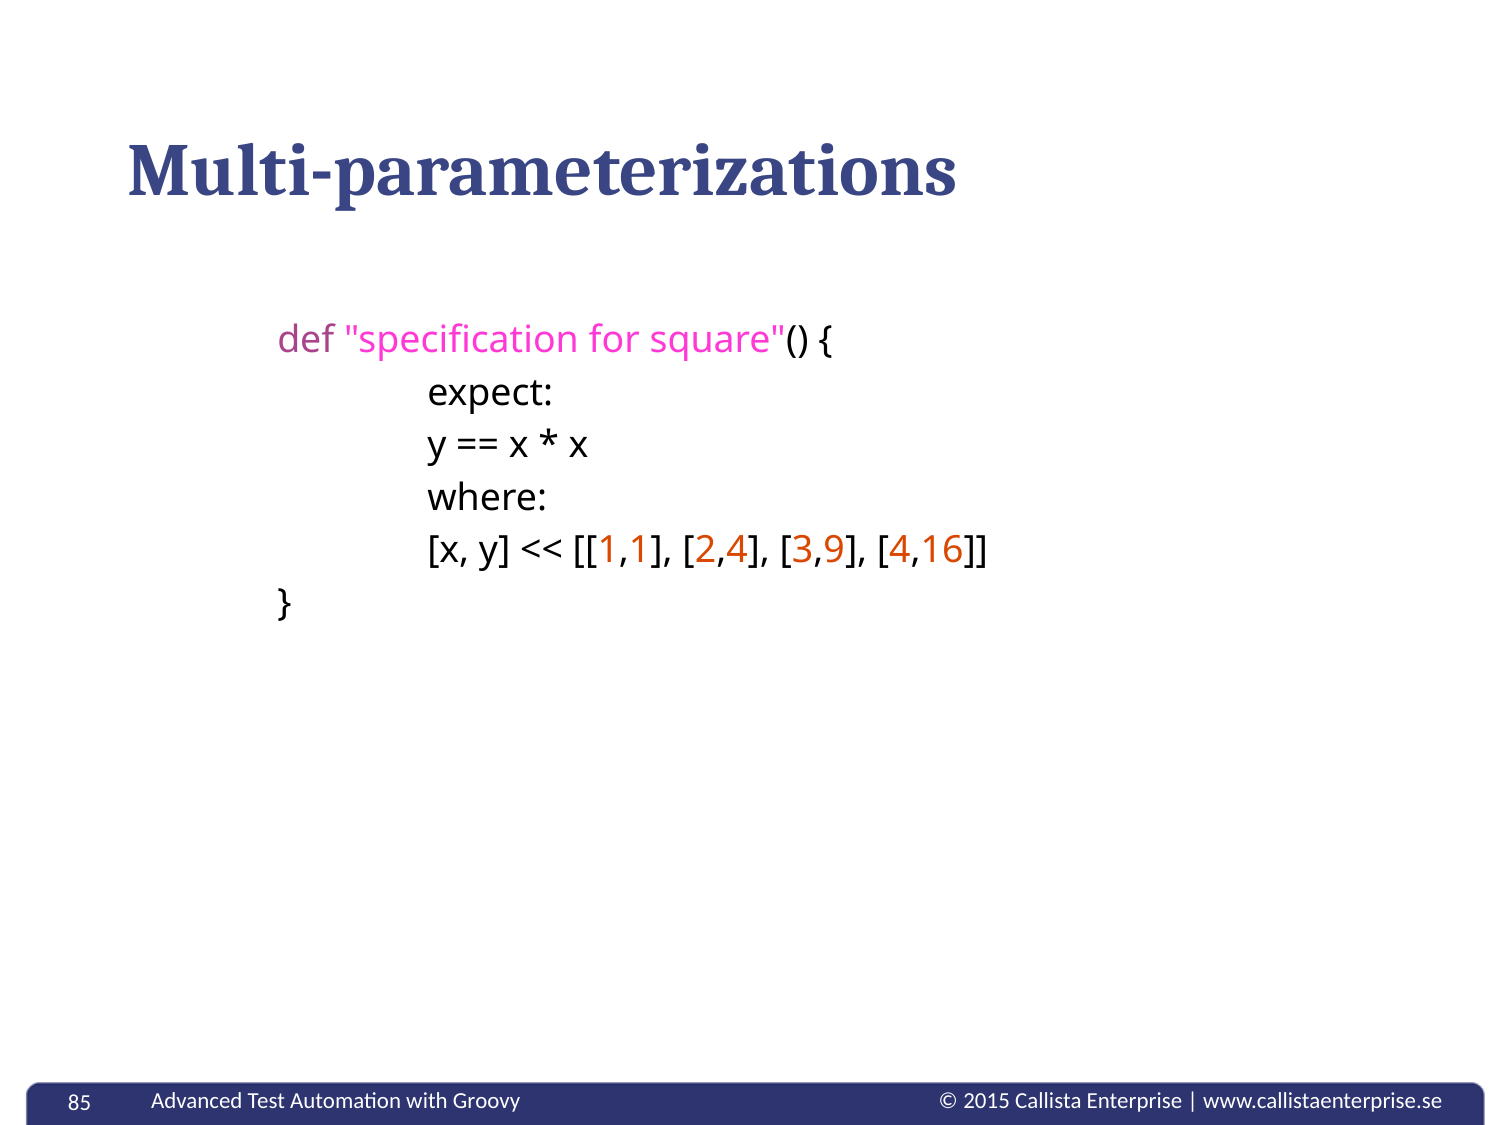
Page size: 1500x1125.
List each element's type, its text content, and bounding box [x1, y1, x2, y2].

title Multi-parameterizations [112, 93, 1388, 219]
list def "specification for square"() { expect: y == x * x where: [x, y] << [[1,1], [2,4], [3,9], [4,16]] } [112, 255, 1380, 1024]
picture [0, 0, 1500, 1125]
